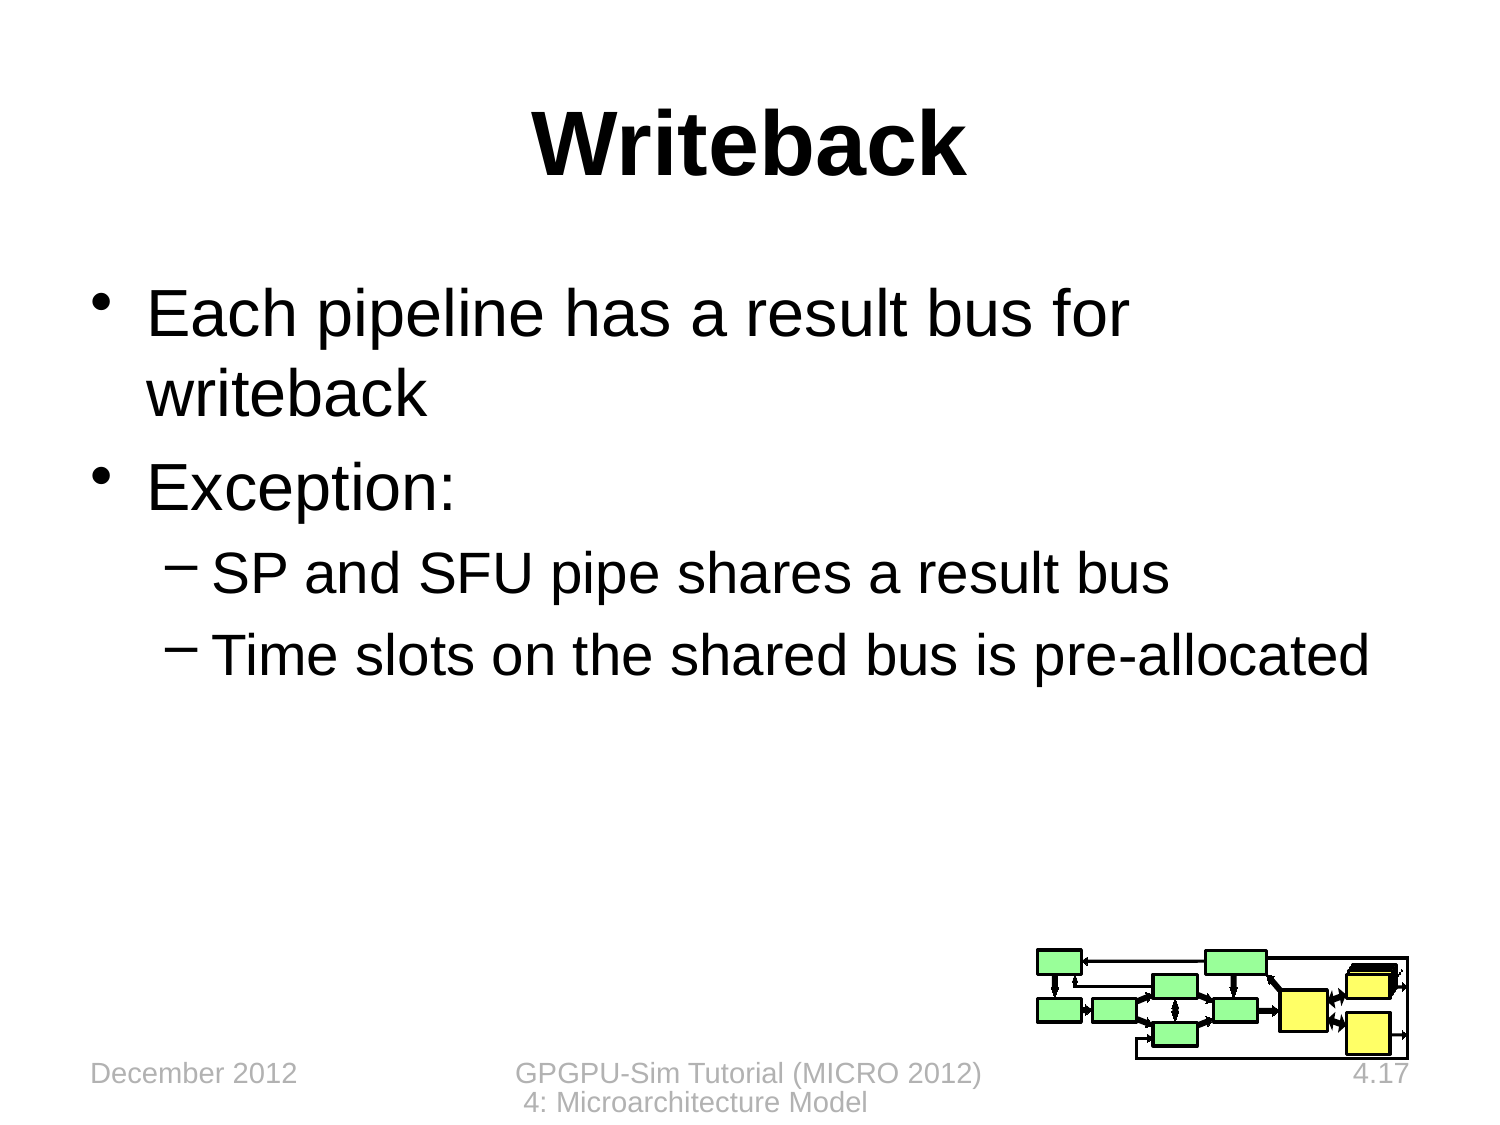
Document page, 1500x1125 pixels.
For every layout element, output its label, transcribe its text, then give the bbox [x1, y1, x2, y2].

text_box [1037, 949, 1409, 1059]
slide_number 4.17 [1074, 1046, 1426, 1125]
list Each pipeline has a result bus for writeback Exception: SP and SFU pipe shares a result bus Time slots on the shared bus is pre-allocated [74, 262, 1426, 1006]
title Writeback [74, 44, 1426, 233]
footer GPGPU-Sim Tutorial (MICRO 2012) 4: Microarchitecture Model [499, 1046, 1001, 1125]
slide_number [74, 1046, 426, 1125]
